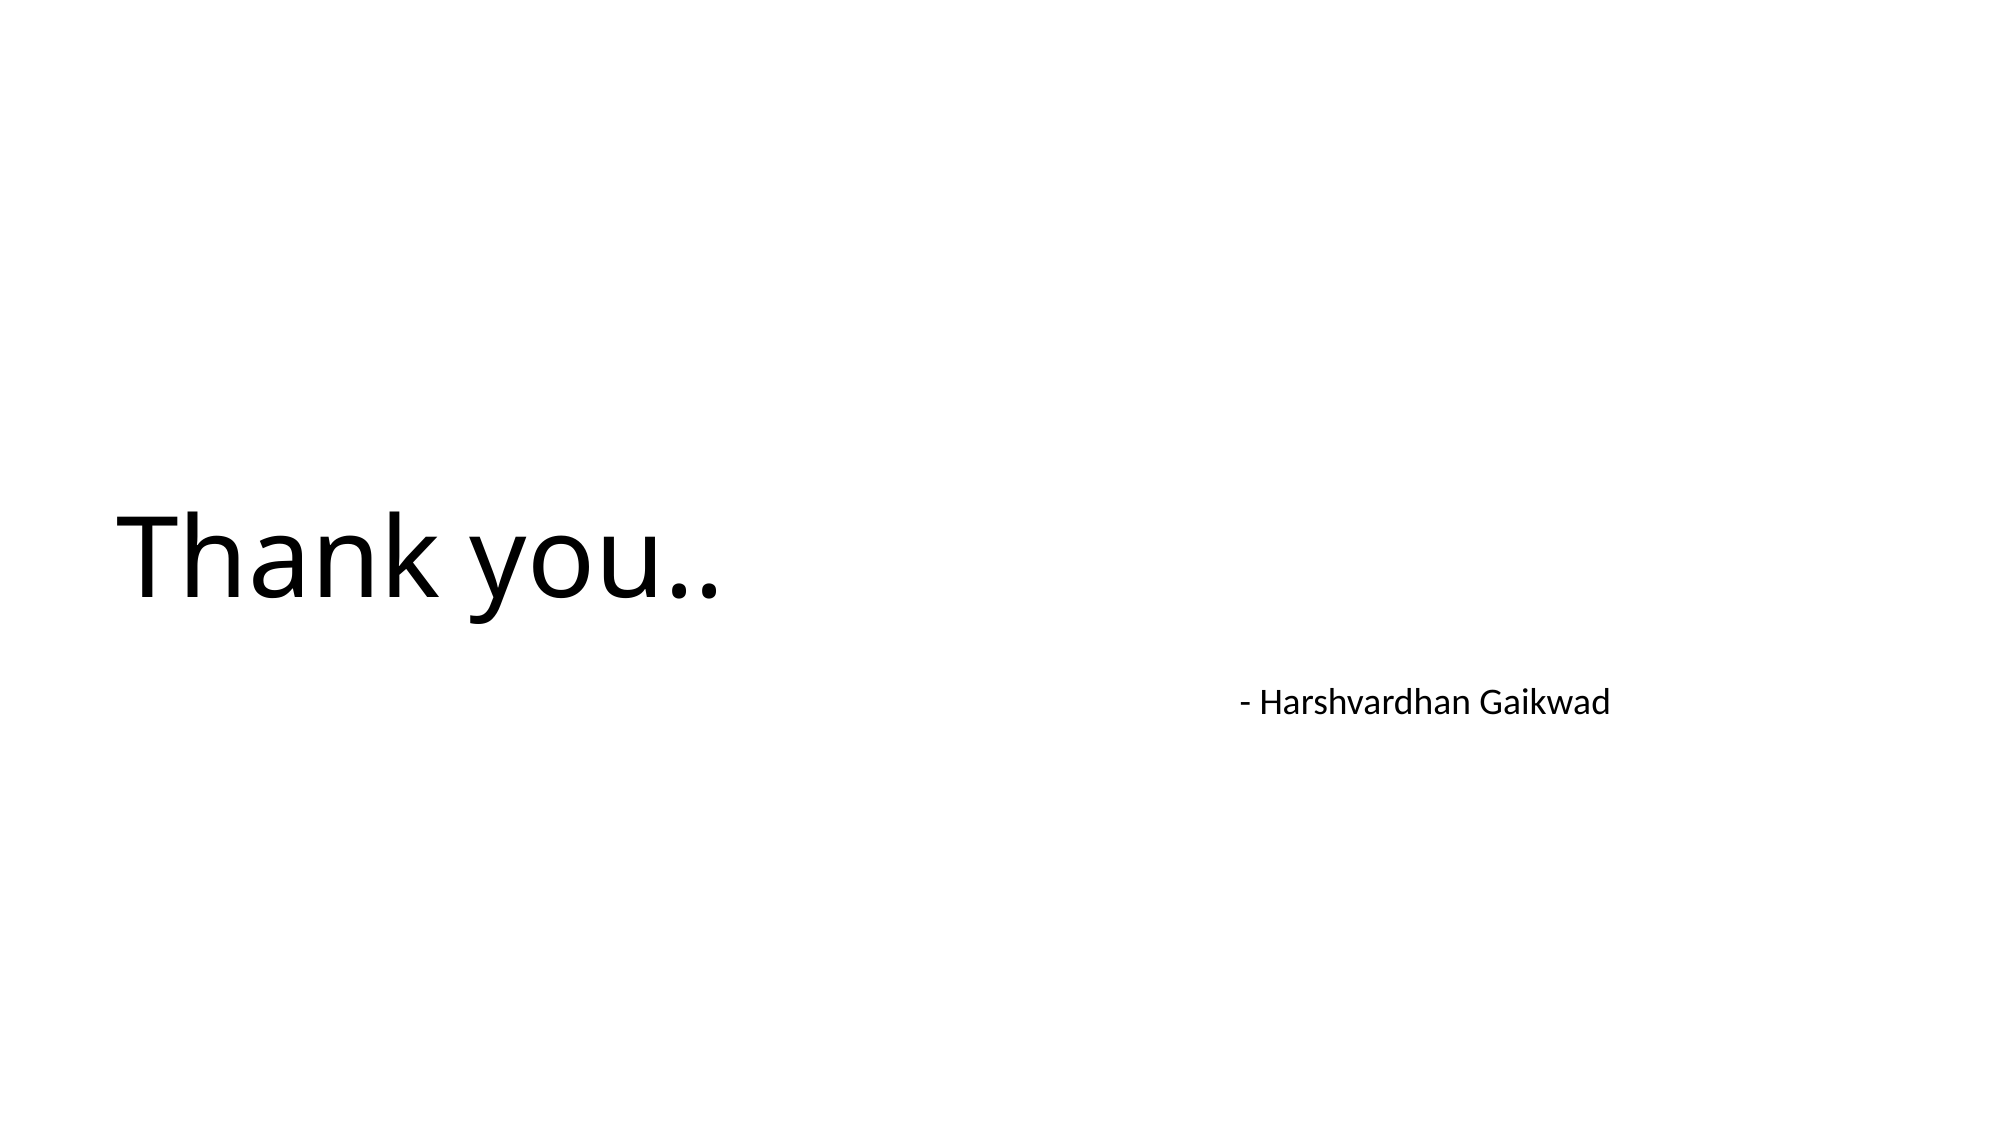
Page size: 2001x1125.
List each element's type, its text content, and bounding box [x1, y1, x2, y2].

text_box - Harshvardhan Gaikwad [1224, 669, 1627, 730]
title Thank you.. [101, 452, 1827, 670]
